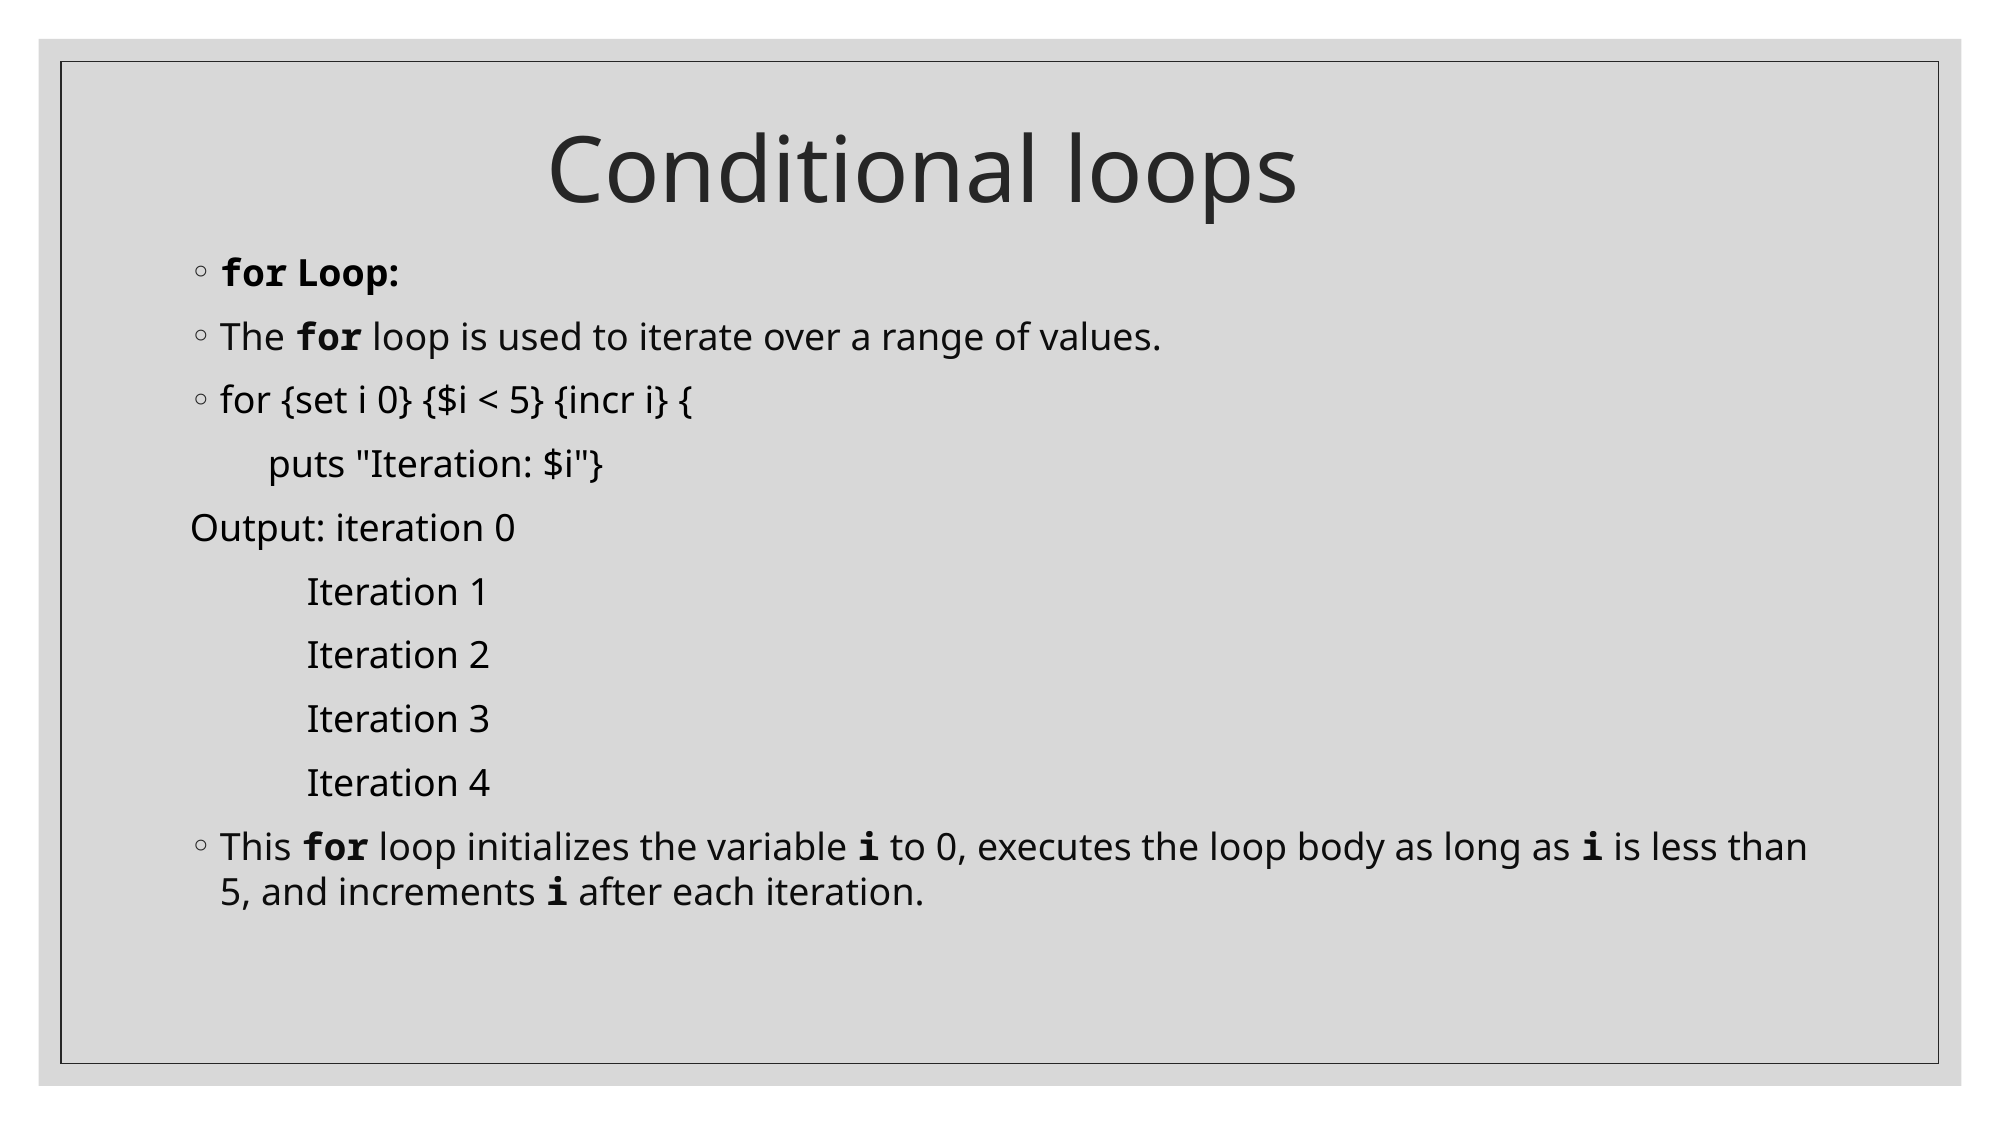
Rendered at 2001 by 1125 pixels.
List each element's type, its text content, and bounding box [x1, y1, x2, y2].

list for Loop: The for loop is used to iterate over a range of values. for {set i 0} {$i < 5} {incr i} { puts "Iteration: $i"} Output: iteration 0 Iteration 1 Iteration 2 Iteration 3 Iteration 4 This for loop initializes the variable i to 0, executes the loop body as long as i is less than 5, and increments i after each iteration. [174, 241, 1825, 977]
title Conditional loops [174, 105, 1825, 241]
